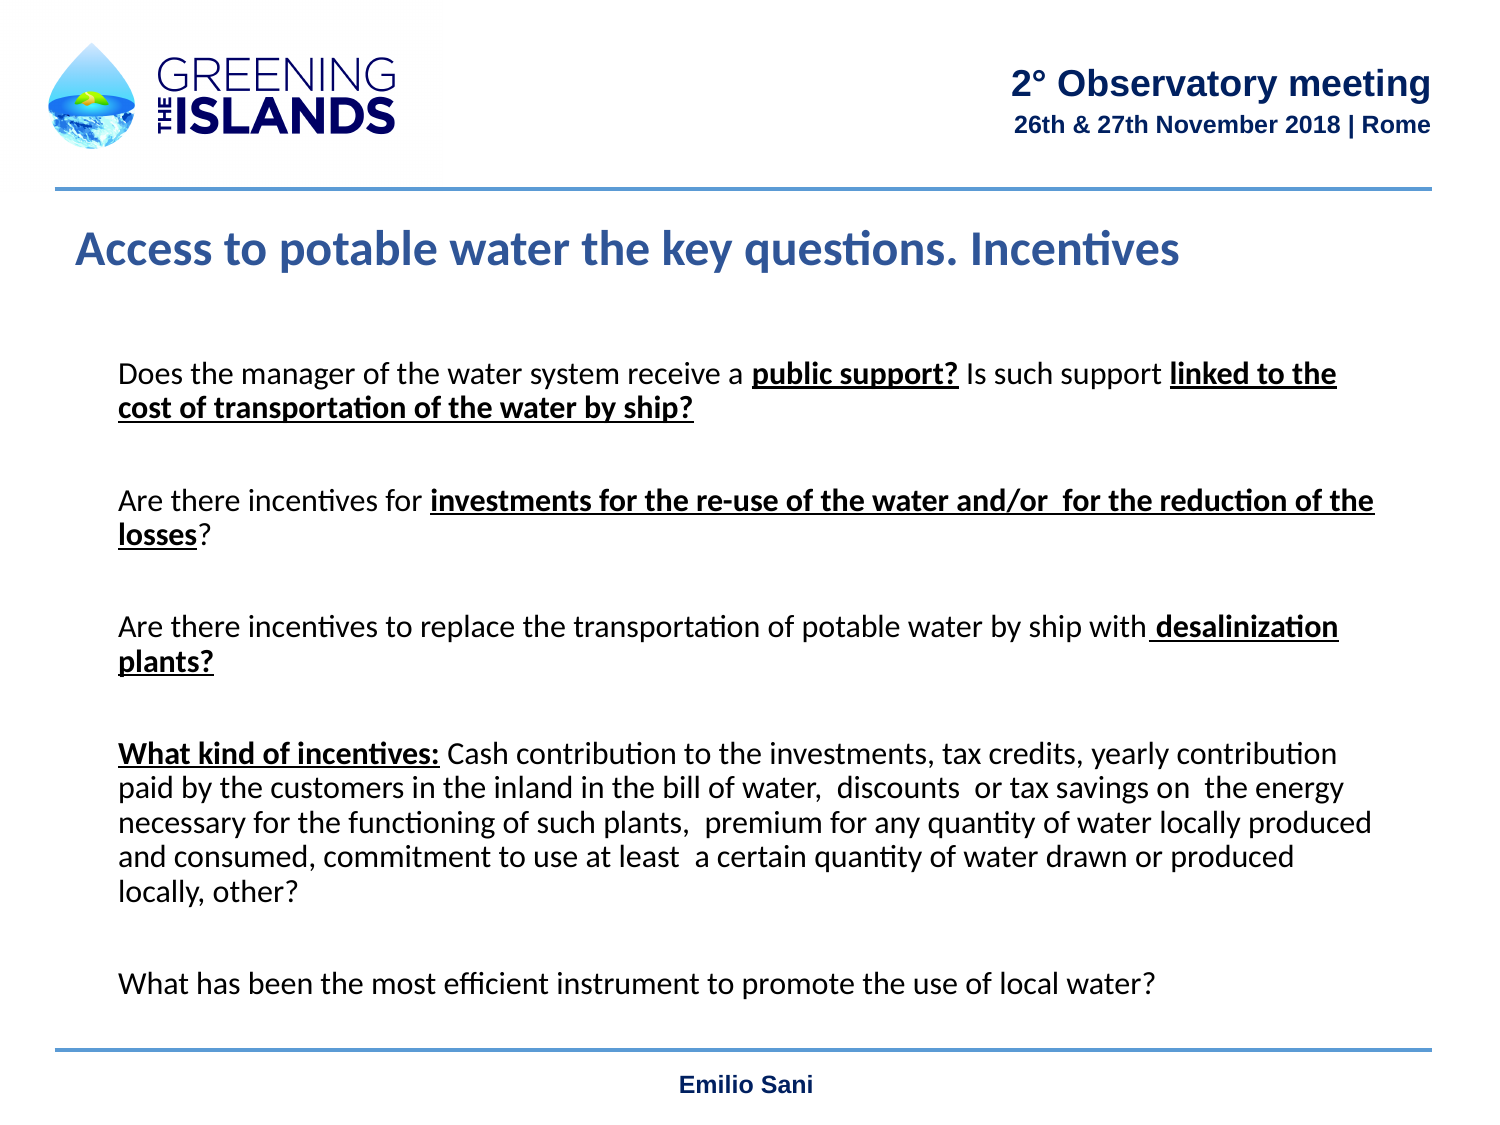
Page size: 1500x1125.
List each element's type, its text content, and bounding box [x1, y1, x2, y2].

text_box 26th & 27th November 2018 | Rome [936, 100, 1447, 146]
text_box Emilio Sani [494, 1061, 1005, 1106]
picture [0, 0, 443, 192]
list Does the manager of the water system receive a public support? Is such support linked to the cost of transportation of the water by ship? Are there incentives for investments for the re-use of the water and/or for the reduction of the losses? Are there incentives to replace the transportation of potable water by ship with desalinization plants? What kind of incentives: Cash contribution to the investments, tax credits, yearly contribution paid by the customers in the inland in the bill of water, discounts or tax savings on the energy necessary for the functioning of such plants, premium for any quantity of water locally produced and consumed, commitment to use at least a certain quantity of water drawn or produced locally, other? What has been the most efficient instrument to promote the use of local water? [103, 299, 1397, 1014]
text_box Access to potable water the key questions. Incentives [60, 208, 1196, 283]
text_box 2° Observatory meeting [665, 51, 1447, 111]
